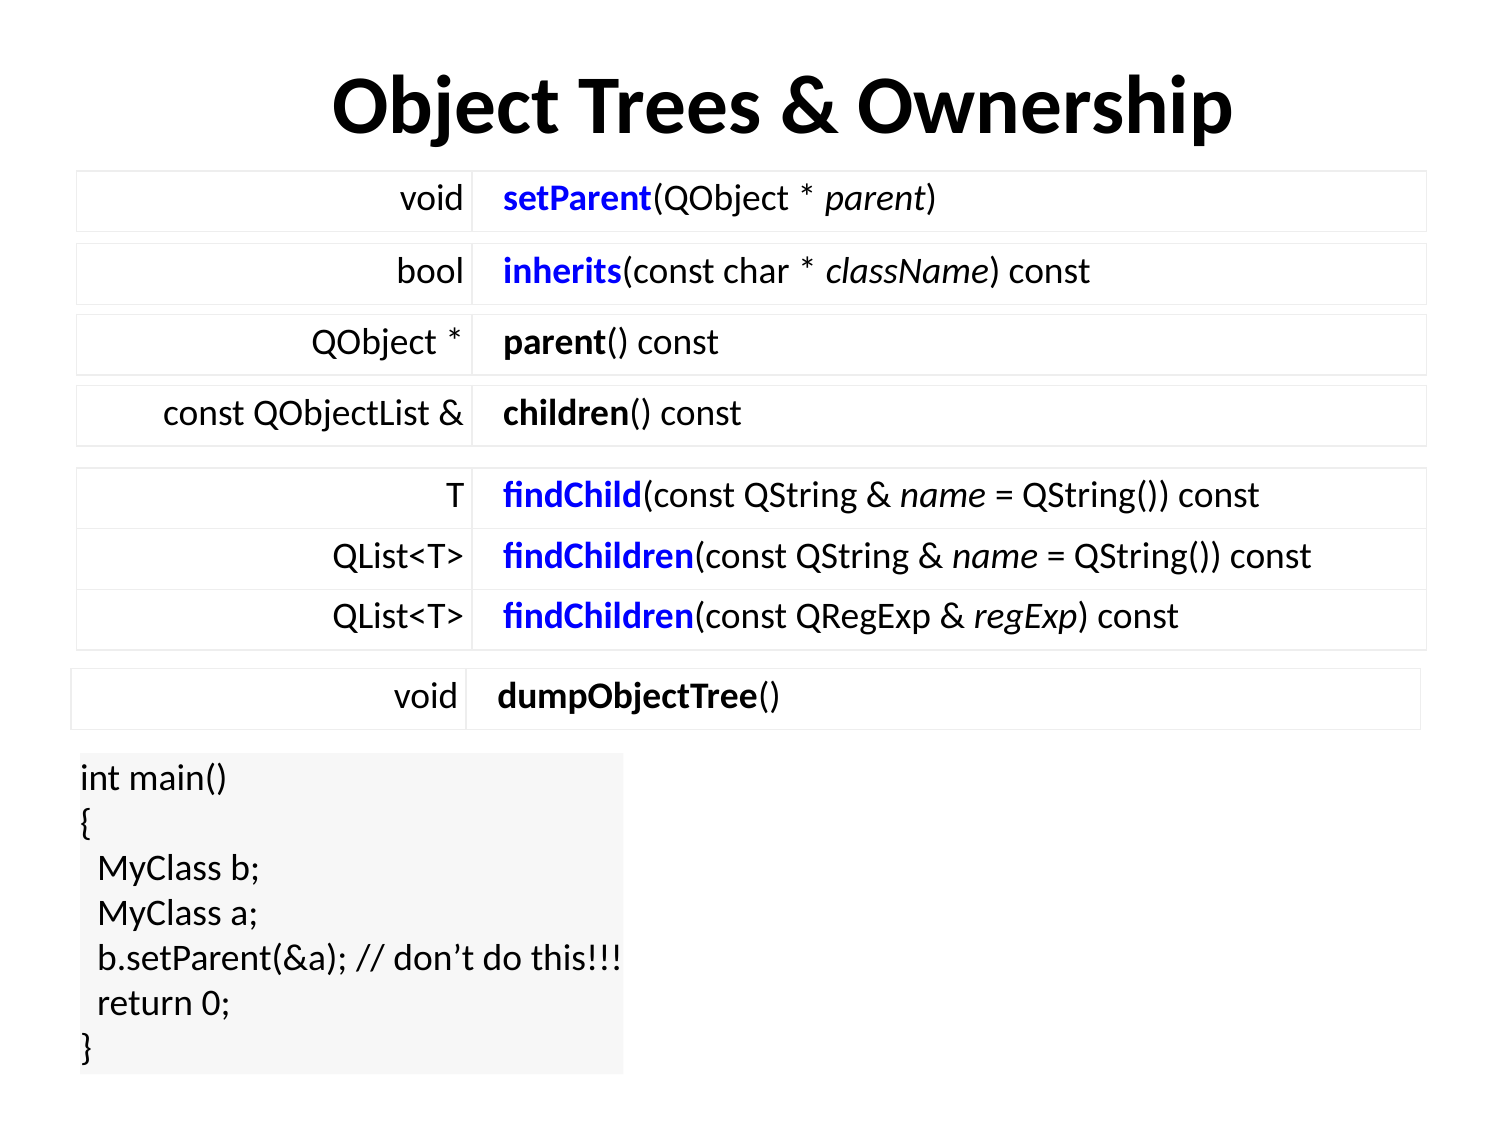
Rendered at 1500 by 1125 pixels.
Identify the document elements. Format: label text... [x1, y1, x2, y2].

table_header T [77, 469, 471, 528]
table_header children() const [473, 386, 1426, 445]
table_header void [77, 172, 471, 231]
text_box int main() { MyClass b; MyClass a; b.setParent(&a); // don’t do this!!! return 0; } [80, 753, 624, 1075]
table_header bool [77, 244, 471, 304]
table_cell findChildren(const QString & name = QString()) const [473, 529, 1426, 589]
table_header QObject * [77, 315, 471, 374]
table_header dumpObjectTree() [467, 669, 1420, 729]
table_cell QList<T> [77, 590, 471, 649]
table_header inherits(const char * className) const [473, 244, 1426, 304]
table_header parent() const [473, 315, 1426, 374]
table_header const QObjectList & [77, 386, 471, 445]
table_cell QList<T> [77, 529, 471, 589]
table_header void [72, 669, 465, 729]
table_cell findChildren(const QRegExp & regExp) const [473, 590, 1426, 649]
table_header findChild(const QString & name = QString()) const [473, 469, 1426, 528]
table_header setParent(QObject * parent) [473, 172, 1426, 231]
text_box Object Trees & Ownership [317, 42, 1250, 158]
